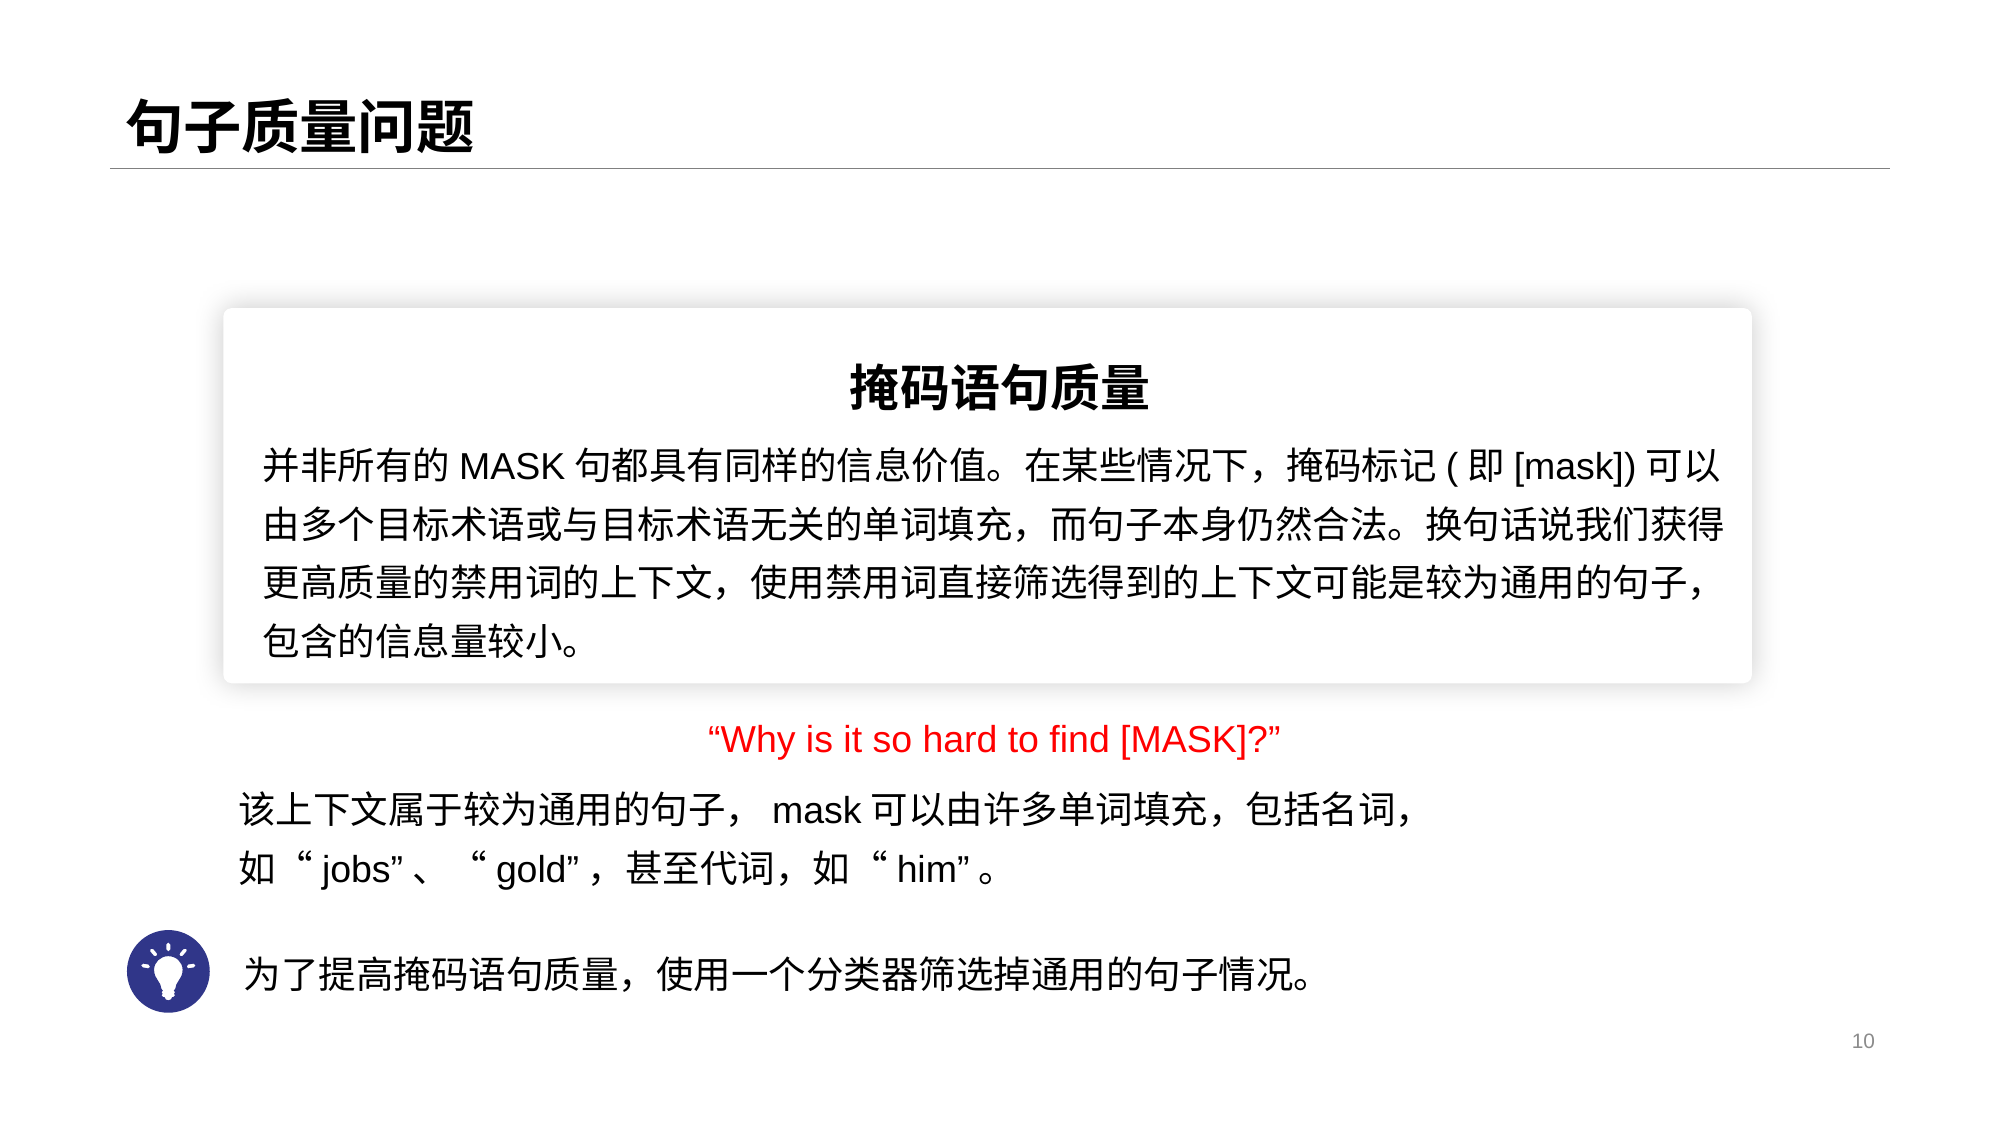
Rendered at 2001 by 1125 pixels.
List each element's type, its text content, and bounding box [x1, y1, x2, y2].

text_box [222, 306, 1754, 685]
text_box [126, 930, 210, 1013]
text_box 该上下文属于较为通用的句子，mask可以由许多单词填充，包括名词，如“jobs”、“gold”，甚至代词，如“him”。 [223, 765, 1802, 897]
text_box “Why is it so hard to find [MASK]?” [247, 693, 1752, 765]
slide_number 10 [1412, 1023, 1890, 1058]
title 句子质量问题 [109, 0, 1890, 169]
text_box 为了提高掩码语句质量，使用一个分类器筛选掉通用的句子情况。 [228, 930, 1802, 1004]
text_box 掩码语句质量 并非所有的MASK句都具有同样的信息价值。在某些情况下，掩码标记(即[mask])可以由多个目标术语或与目标术语无关的单词填充，而句子本身仍然合法。换句话说我们获得更高质量的禁用词的上下文，使用禁用词直接筛选得到的上下文可能是较为通用的句子，包含的信息量较小。 [247, 331, 1752, 693]
